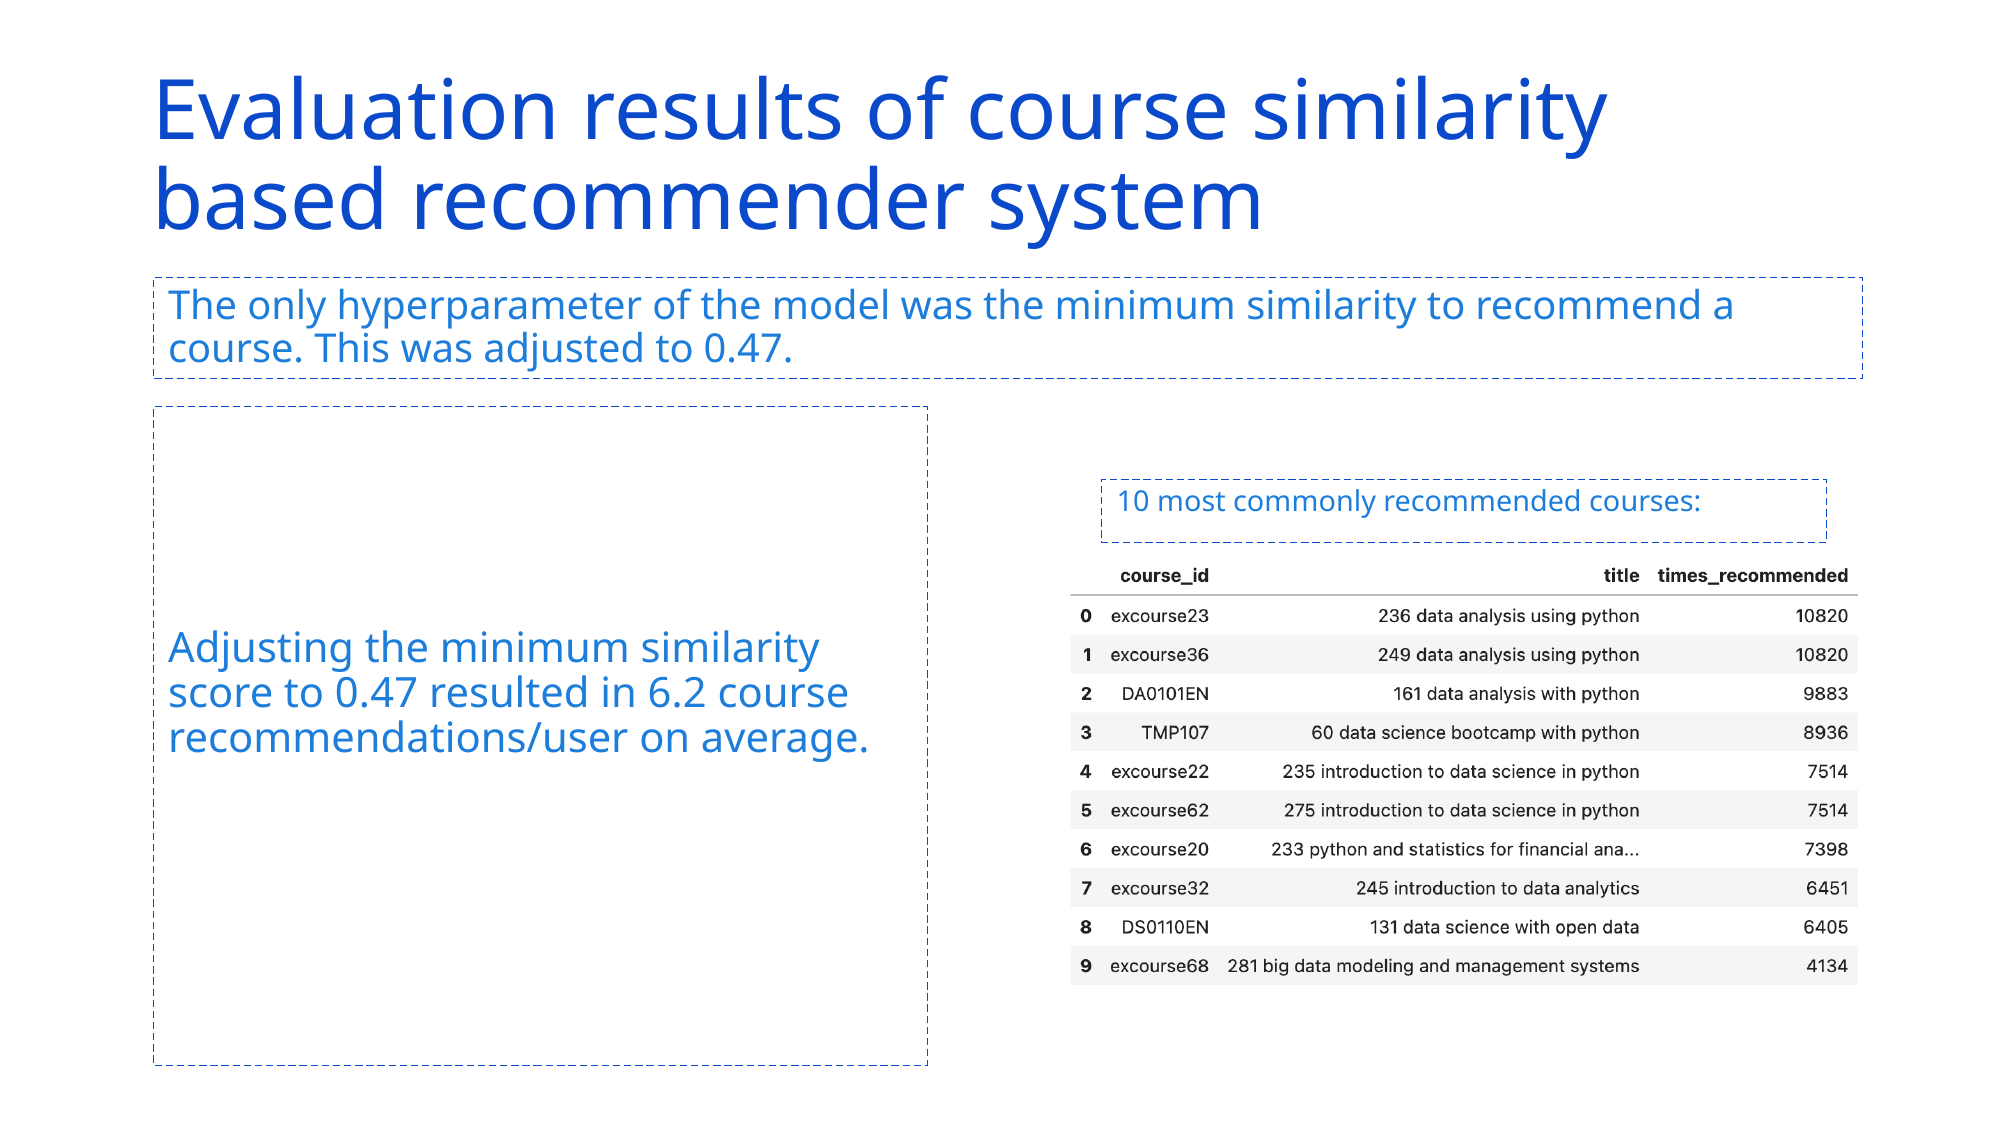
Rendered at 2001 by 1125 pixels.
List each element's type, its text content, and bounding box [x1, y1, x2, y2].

title Evaluation results of course similarity based recommender system [137, 59, 1863, 278]
text_box Adjusting the minimum similarity score to 0.47 resulted in 6.2 course recommendations/user on average. [153, 406, 928, 1066]
text_box 10 most commonly recommended courses: [1101, 479, 1827, 543]
picture [1066, 562, 1864, 990]
text_box The only hyperparameter of the model was the minimum similarity to recommend a course. This was adjusted to 0.47. [153, 277, 1863, 379]
